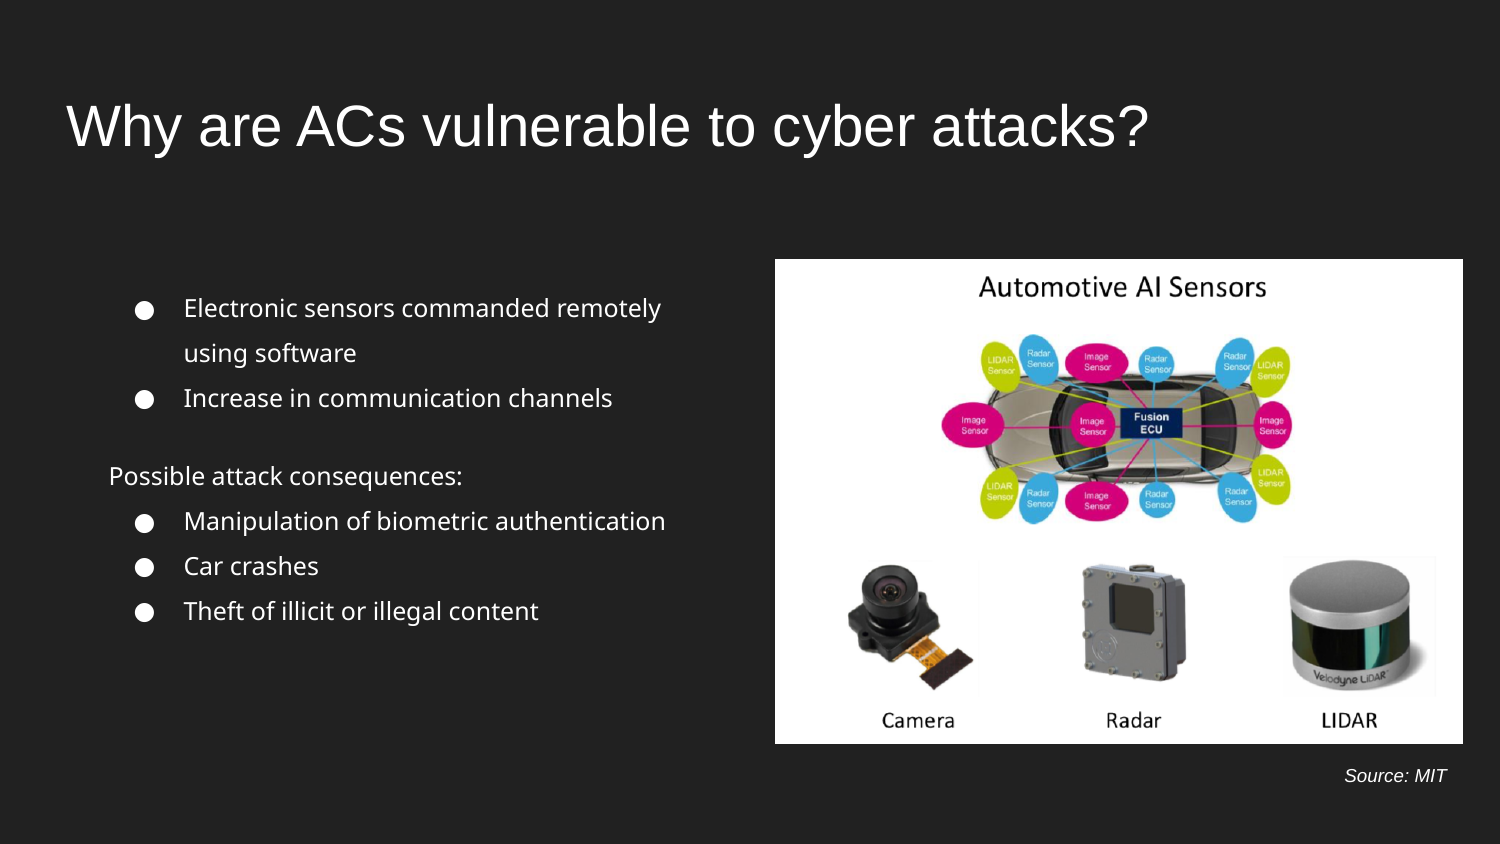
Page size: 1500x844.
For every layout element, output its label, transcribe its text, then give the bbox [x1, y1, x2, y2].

picture [775, 259, 1463, 744]
title Why are ACs vulnerable to cyber attacks? [51, 72, 1449, 167]
list Electronic sensors commanded remotely using software Increase in communication channels Possible attack consequences: Manipulation of biometric authentication Car crashes Theft of illicit or illegal content [93, 262, 738, 741]
text_box Source: MIT [1329, 750, 1469, 777]
